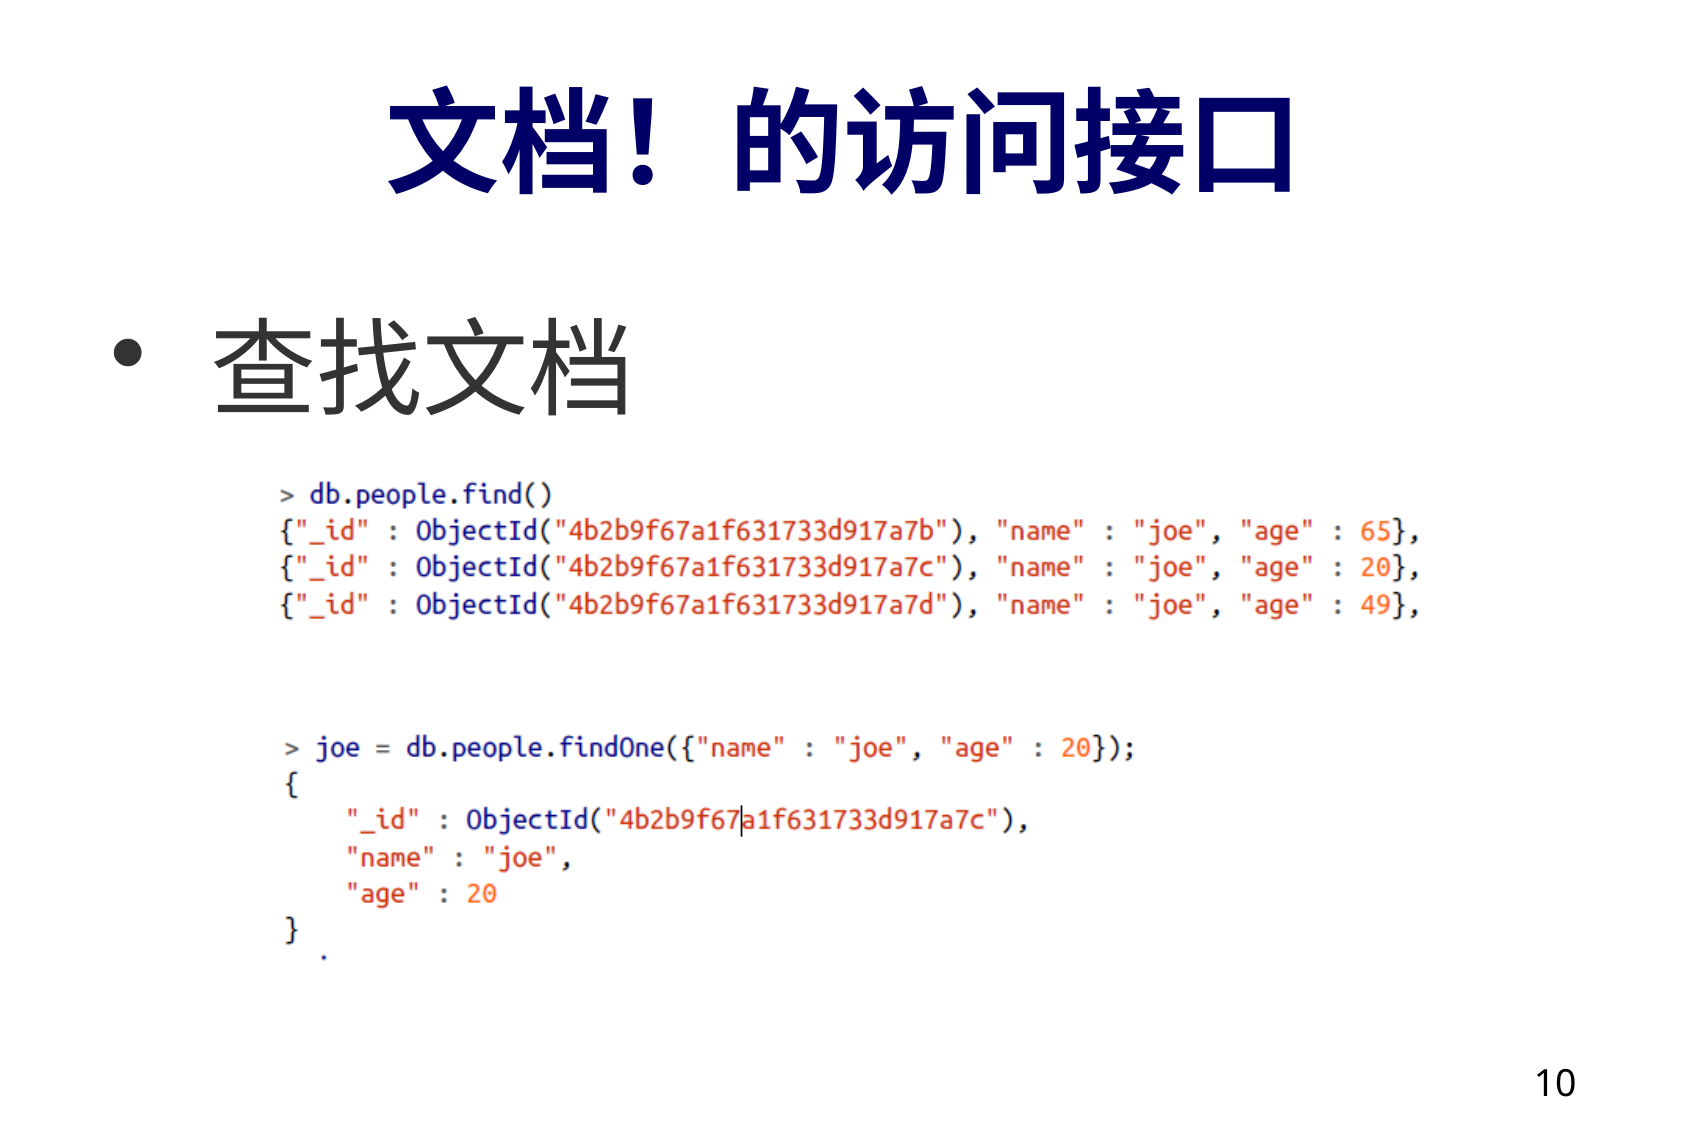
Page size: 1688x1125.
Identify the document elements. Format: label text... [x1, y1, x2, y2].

picture [252, 723, 1179, 961]
title 文档！的访问接口 [84, 45, 1604, 233]
list 查找文档 [84, 262, 1604, 1019]
slide_number 10 [1209, 1045, 1604, 1124]
picture [220, 463, 1468, 641]
